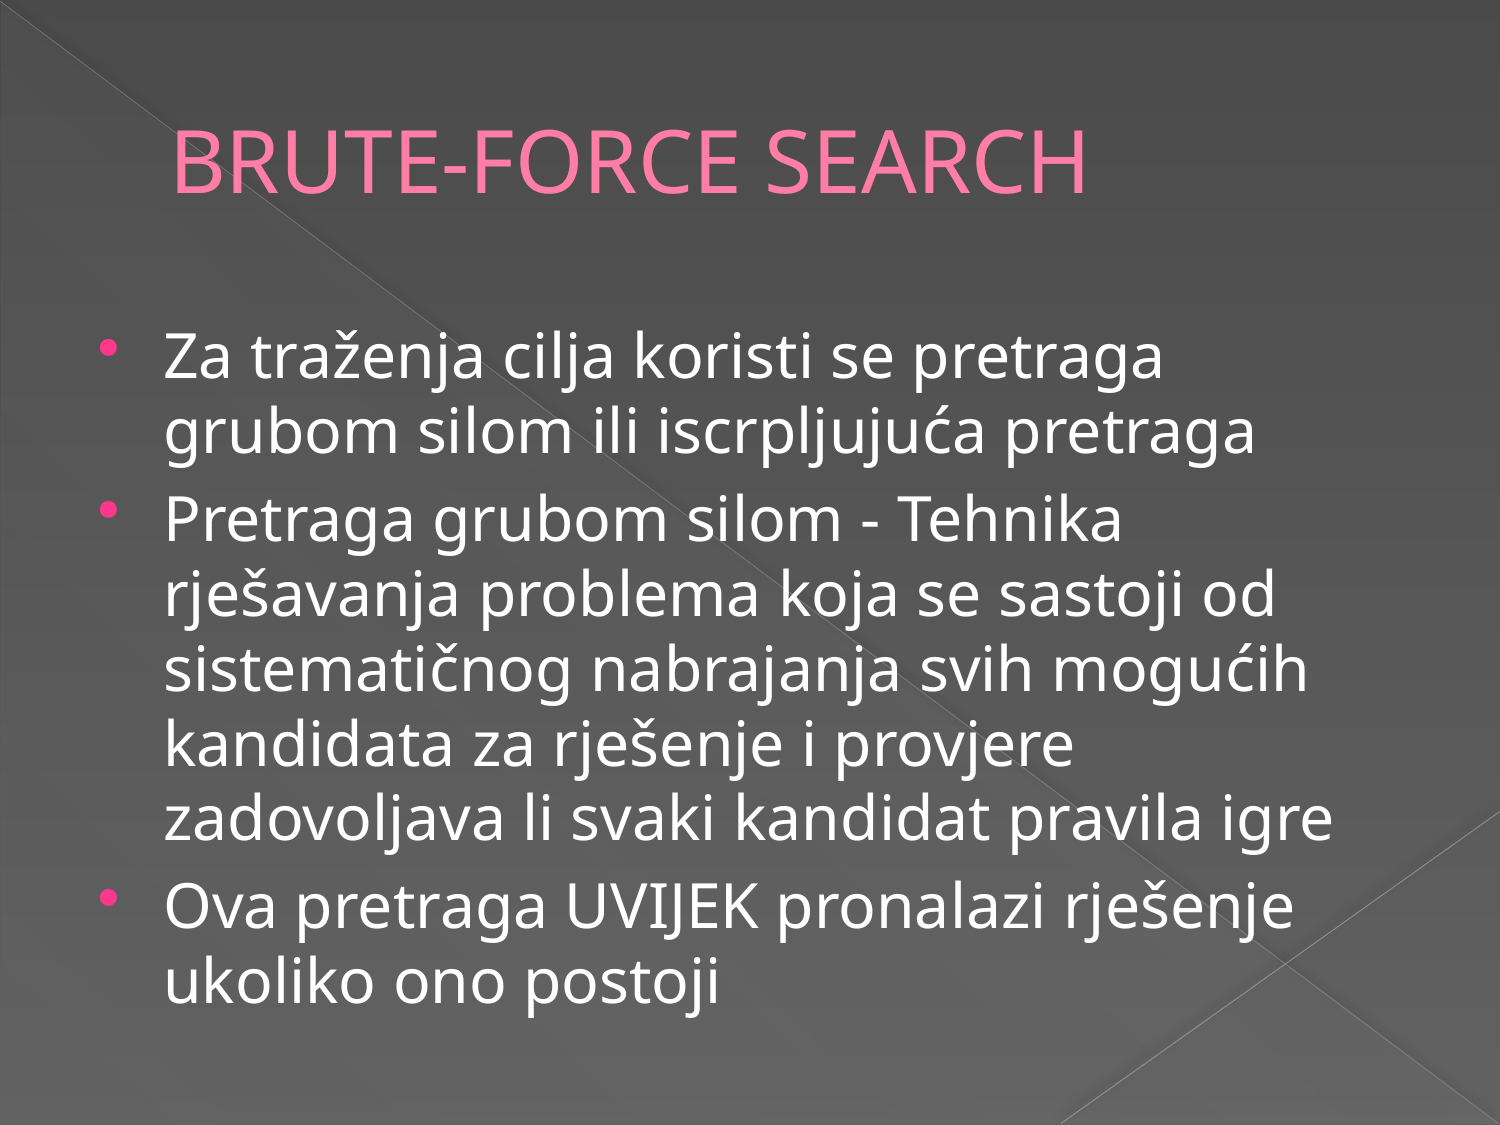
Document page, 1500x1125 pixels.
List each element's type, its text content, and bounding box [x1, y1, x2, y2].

title BRUTE-FORCE SEARCH [75, 43, 1425, 274]
list Za traženja cilja koristi se pretraga grubom silom ili iscrpljujuća pretraga Pretraga grubom silom - Tehnika rješavanja problema koja se sastoji od sistematičnog nabrajanja svih mogućih kandidata za rješenje i provjere zadovoljava li svaki kandidat pravila igre Ova pretraga UVIJEK pronalazi rješenje ukoliko ono postoji [75, 308, 1425, 1059]
